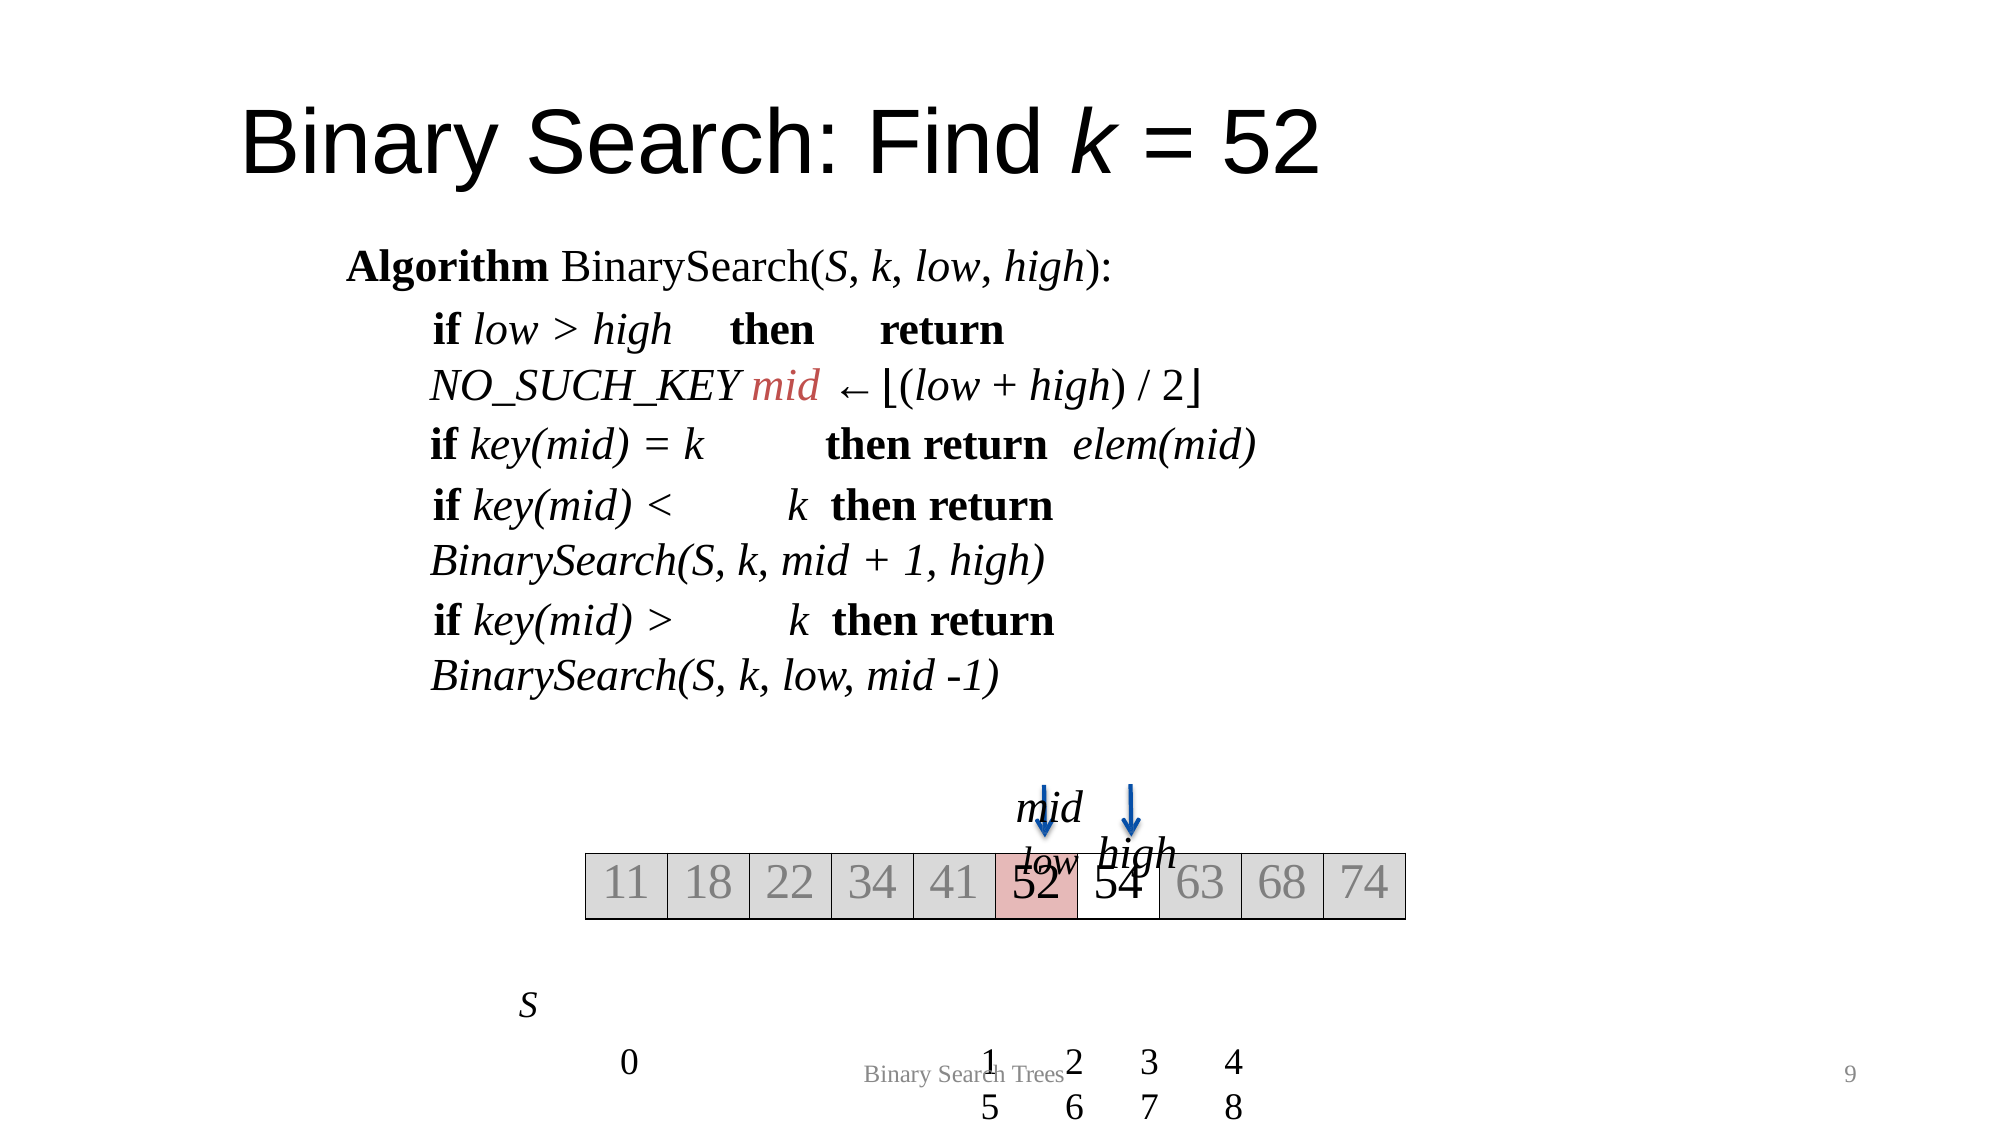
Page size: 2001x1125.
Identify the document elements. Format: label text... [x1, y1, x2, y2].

footer Binary Search Trees [861, 1058, 1139, 1125]
picture [1019, 781, 1071, 867]
text_box Algorithm BinarySearch(S, k, low, high): if low > high then return NO_SUCH_KEY mid ← ⌊(low + high) / 2⌋ if key(mid) = k then return elem(mid) if key(mid) < k then return BinarySearch(S, k, mid + 1, high) if key(mid) > k then return BinarySearch(S, k, low, mid -1) mid low high S 0 1 2 3 4 5 6 7 8 9 [337, 224, 1615, 1125]
title Binary Search: Find k = 52 [124, 79, 1876, 270]
picture [1105, 780, 1158, 866]
slide_number 9 [1838, 1058, 1891, 1125]
